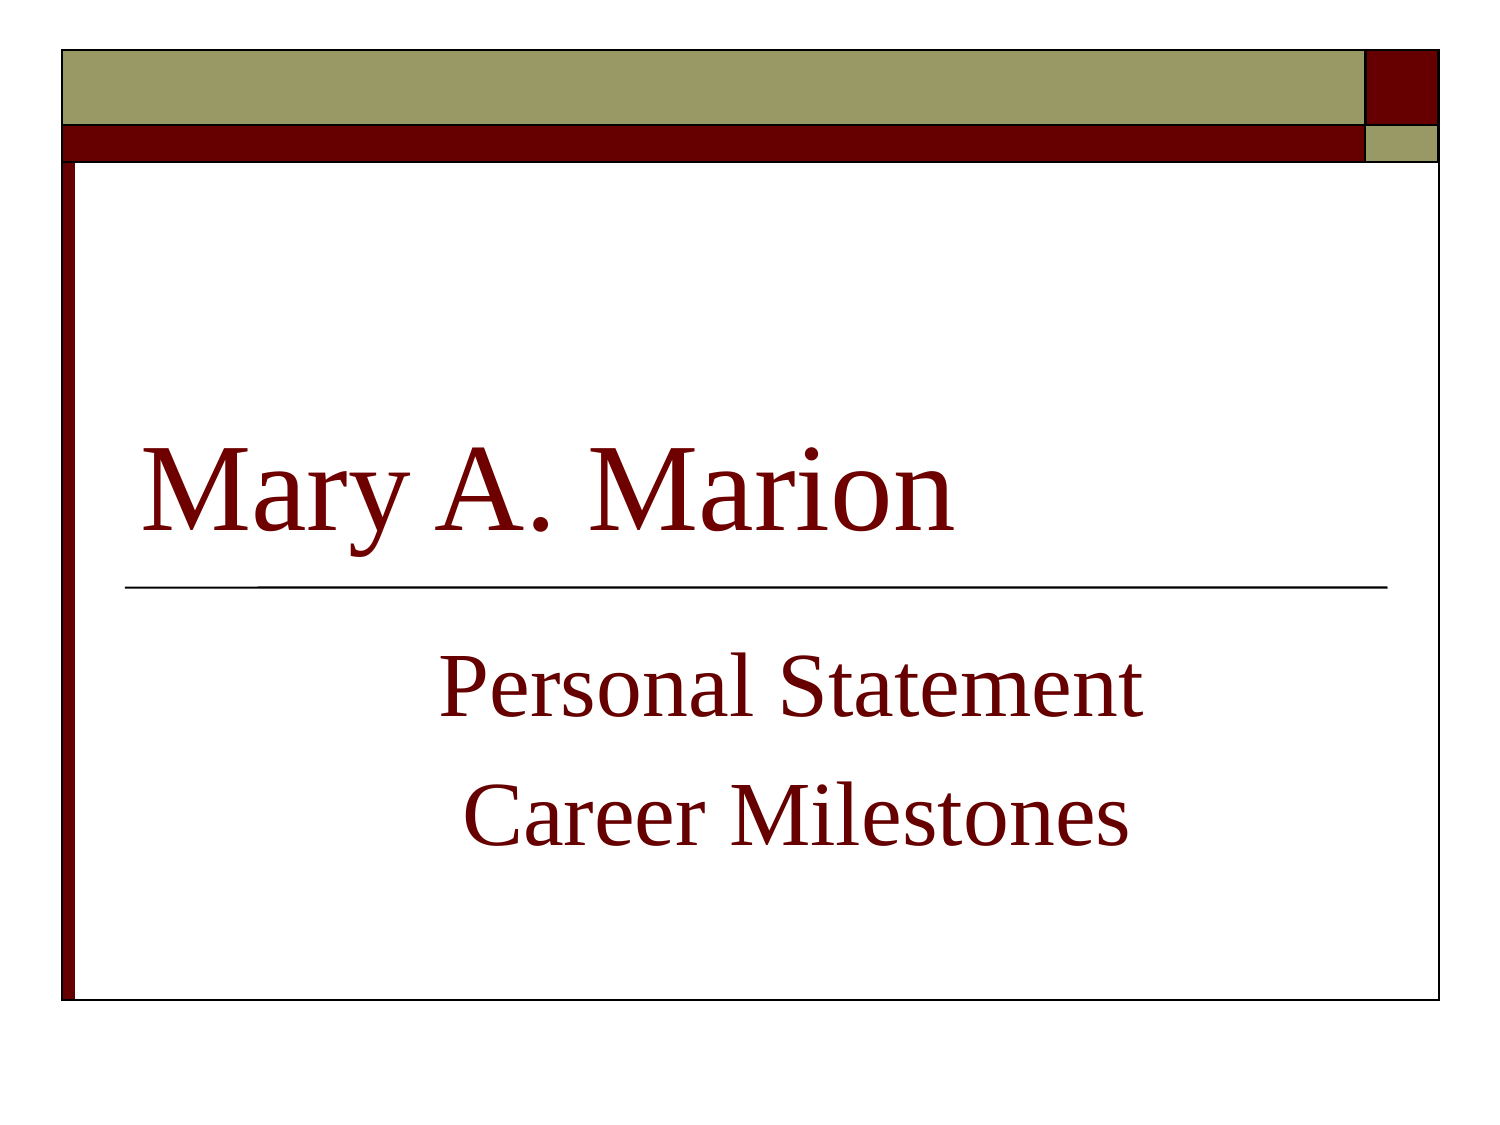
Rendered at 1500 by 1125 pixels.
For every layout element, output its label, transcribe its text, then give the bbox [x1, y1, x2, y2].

title Mary A. Marion [124, 224, 1388, 563]
subtitle Personal Statement Career Milestones [124, 617, 1388, 956]
